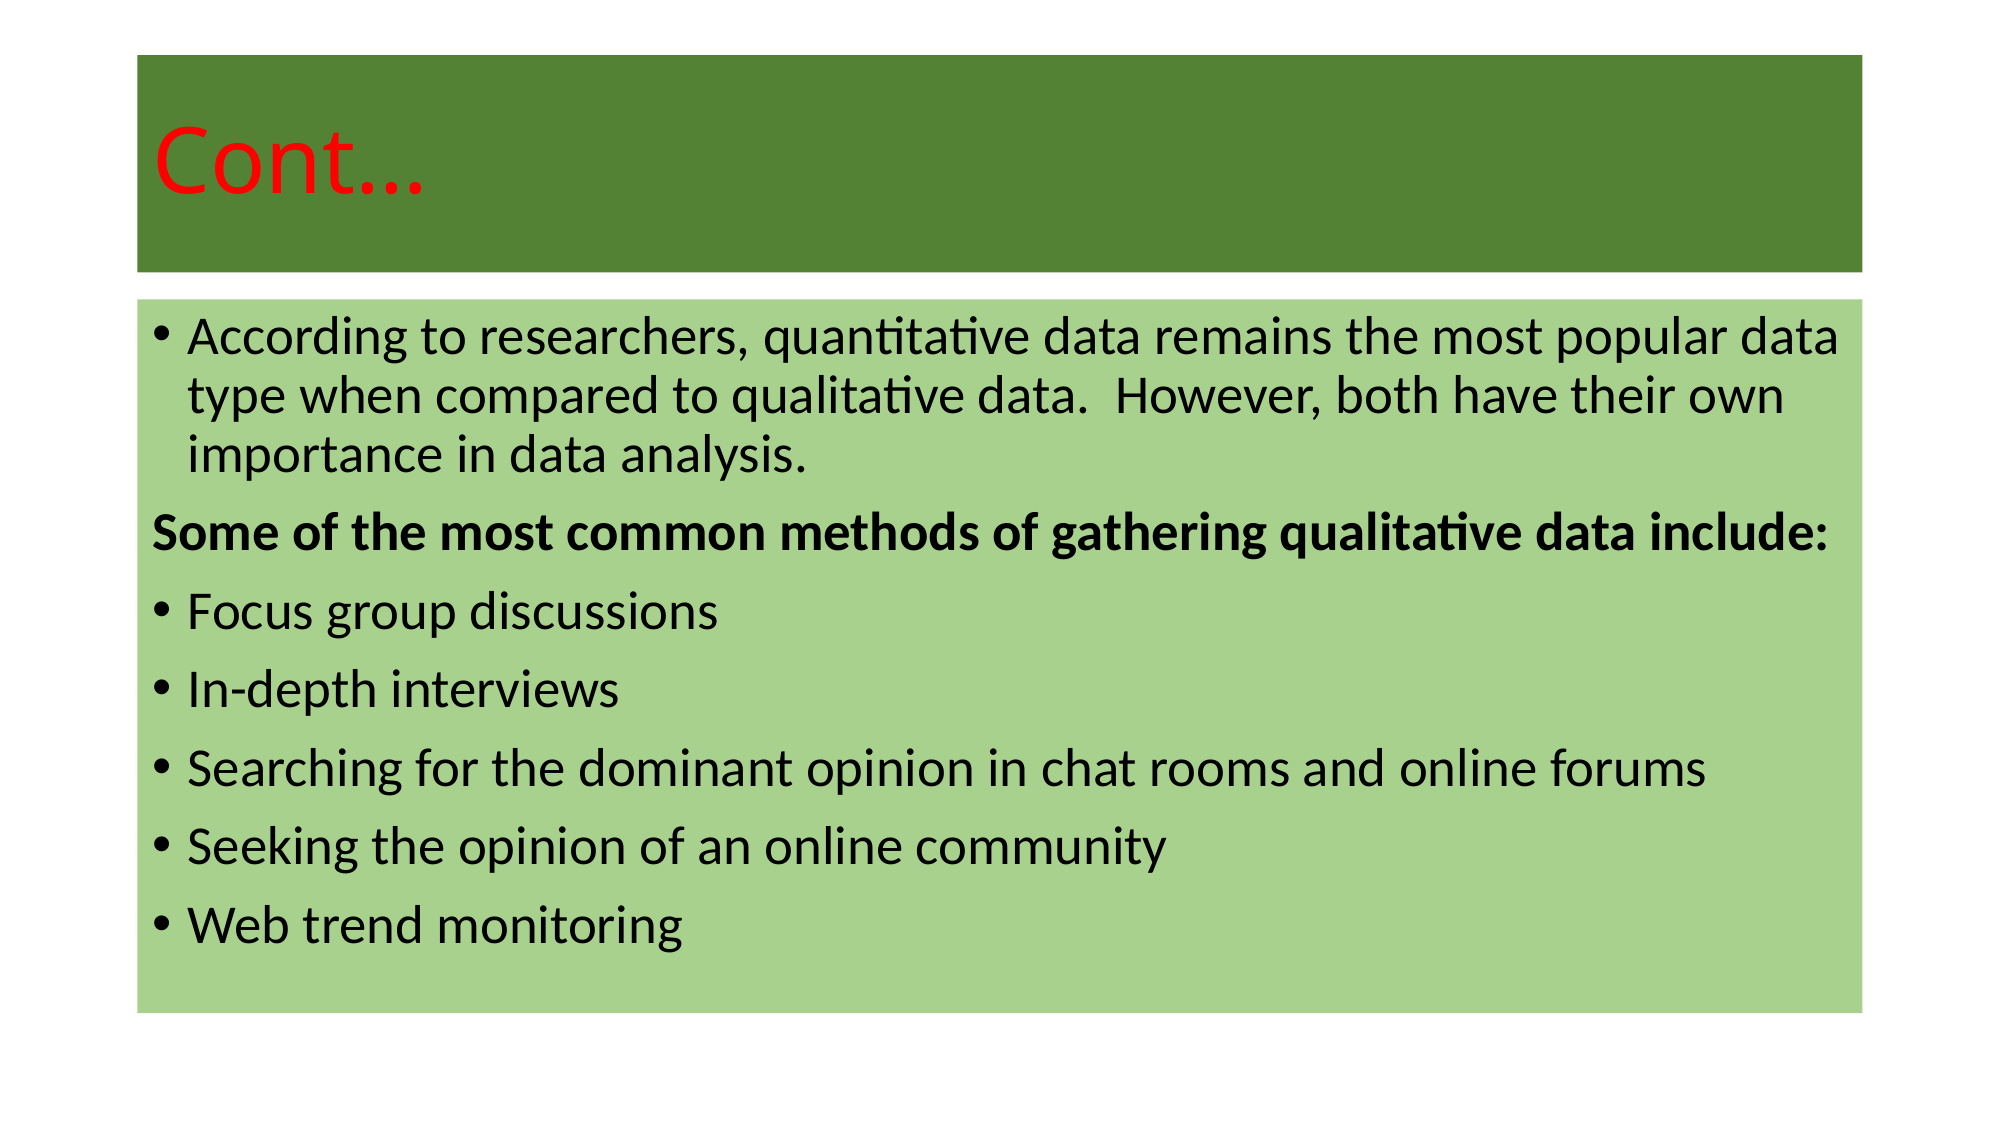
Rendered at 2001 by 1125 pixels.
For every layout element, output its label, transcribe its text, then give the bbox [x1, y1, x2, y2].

list According to researchers, quantitative data remains the most popular data type when compared to qualitative data. However, both have their own importance in data analysis. Some of the most common methods of gathering qualitative data include: Focus group discussions In-depth interviews Searching for the dominant opinion in chat rooms and online forums Seeking the opinion of an online community Web trend monitoring [137, 299, 1863, 1014]
title Cont… [137, 55, 1863, 273]
